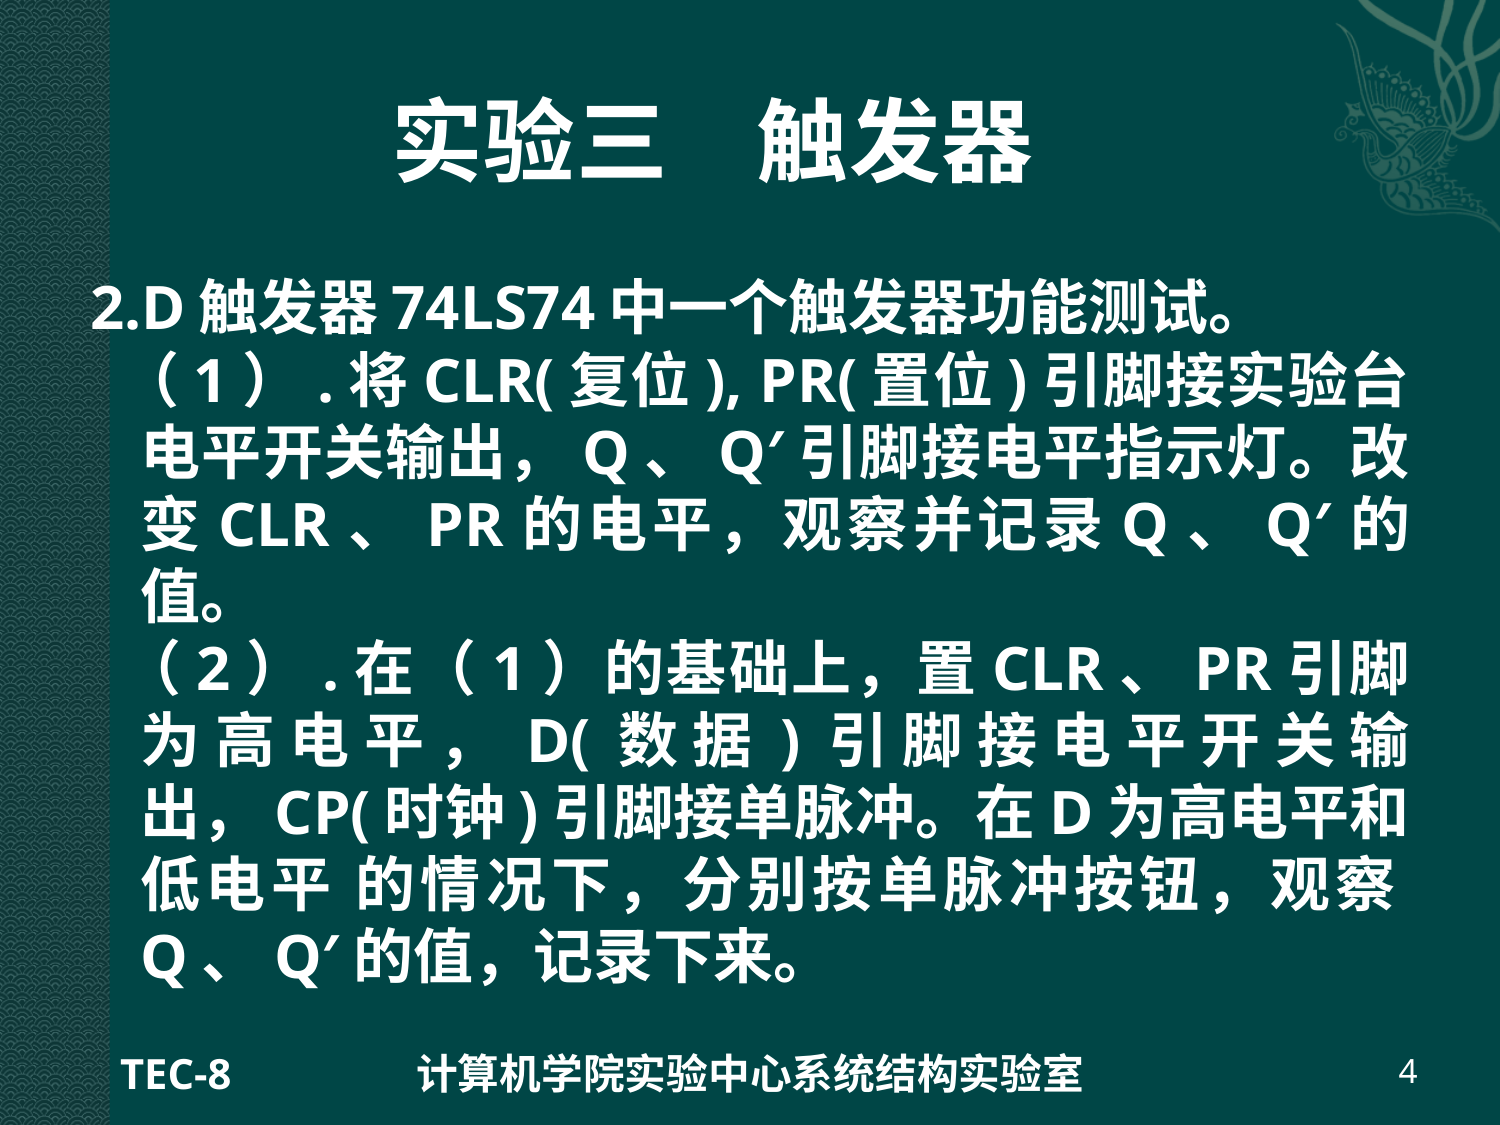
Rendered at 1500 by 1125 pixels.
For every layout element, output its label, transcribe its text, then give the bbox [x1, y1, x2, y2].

picture [0, 0, 110, 1125]
list 2.D触发器74LS74中一个触发器功能测试。 （1）.将CLR(复位), PR(置位)引脚接实验台电平开关输出，Q、Q′引脚接电平指示灯。改变CLR、PR的电平，观察并记录Q、Q′的值。 （2）.在（1）的基础上，置CLR、PR引脚为高电平，D(数据)引脚接电平开关输出，CP(时钟)引脚接单脉冲。在D为高电平和低电平 的情况下，分别按单脉冲按钮，观察Q、Q′的值，记录下来。 [74, 262, 1426, 1006]
slide_number 4 [1074, 1042, 1425, 1103]
title 实验三 触发器 [75, 45, 1351, 233]
footer 计算机学院实验中心系统结构实验室 [76, 1042, 1074, 1103]
